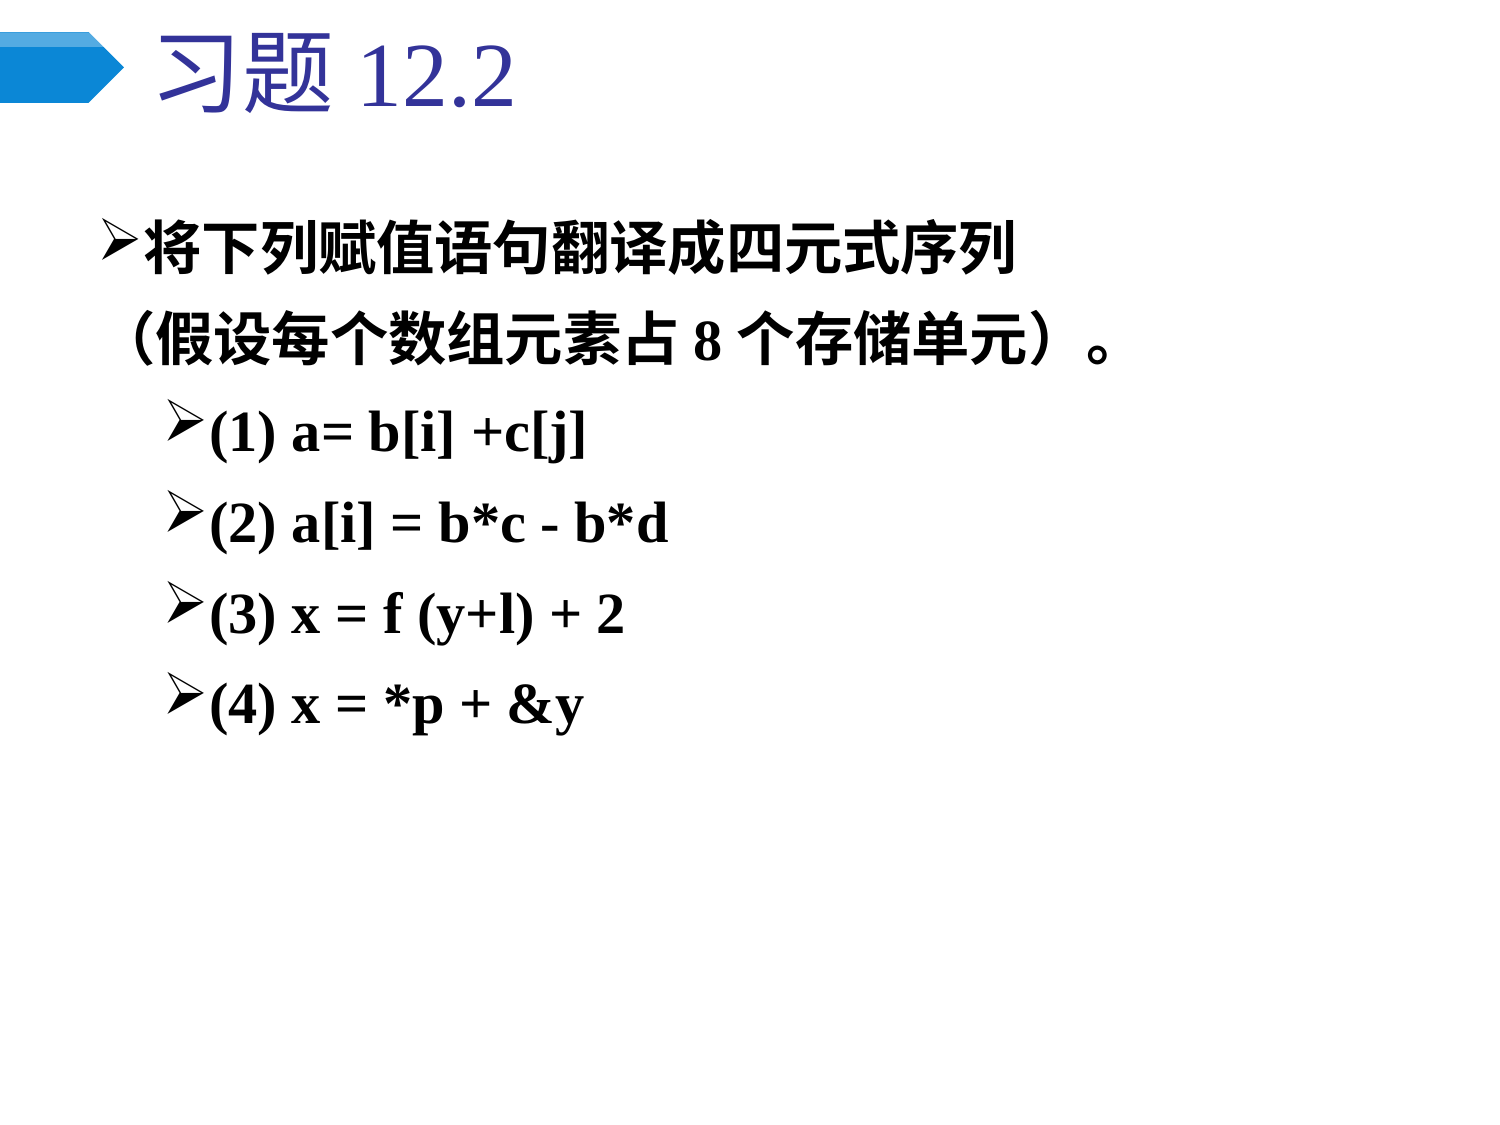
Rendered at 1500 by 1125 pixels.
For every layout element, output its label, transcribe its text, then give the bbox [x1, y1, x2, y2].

title 习题12.2 [135, 26, 1468, 132]
list 将下列赋值语句翻译成四元式序列 （假设每个数组元素占8个存储单元）。 (1) a= b[i] +c[j] (2) a[i] = b*c - b*d (3) x = f (y+l) + 2 (4) x = *p + &y [82, 194, 1430, 996]
